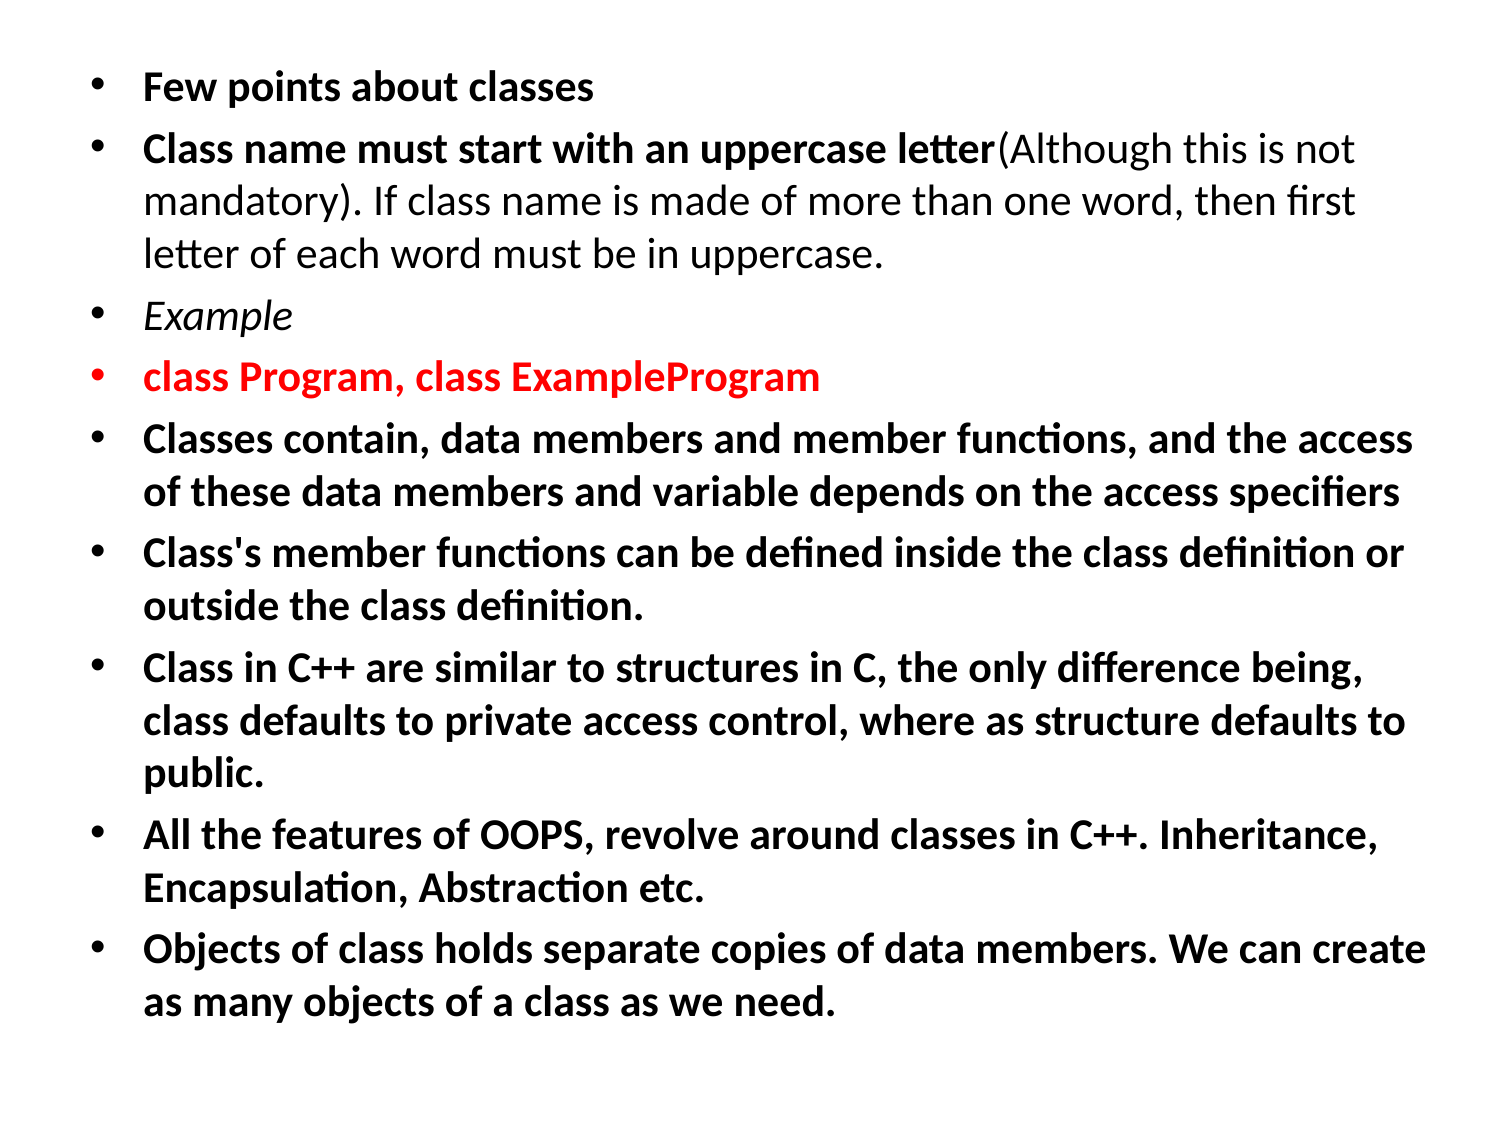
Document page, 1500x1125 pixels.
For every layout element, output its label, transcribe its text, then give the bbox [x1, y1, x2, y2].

list Few points about classes Class name must start with an uppercase letter(Although this is not mandatory). If class name is made of more than one word, then first letter of each word must be in uppercase. Example class Program, class ExampleProgram Classes contain, data members and member functions, and the access of these data members and variable depends on the access specifiers Class's member functions can be defined inside the class definition or outside the class definition. Class in C++ are similar to structures in C, the only difference being, class defaults to private access control, where as structure defaults to public. All the features of OOPS, revolve around classes in C++. Inheritance, Encapsulation, Abstraction etc. Objects of class holds separate copies of data members. We can create as many objects of a class as we need. [75, 50, 1450, 1088]
